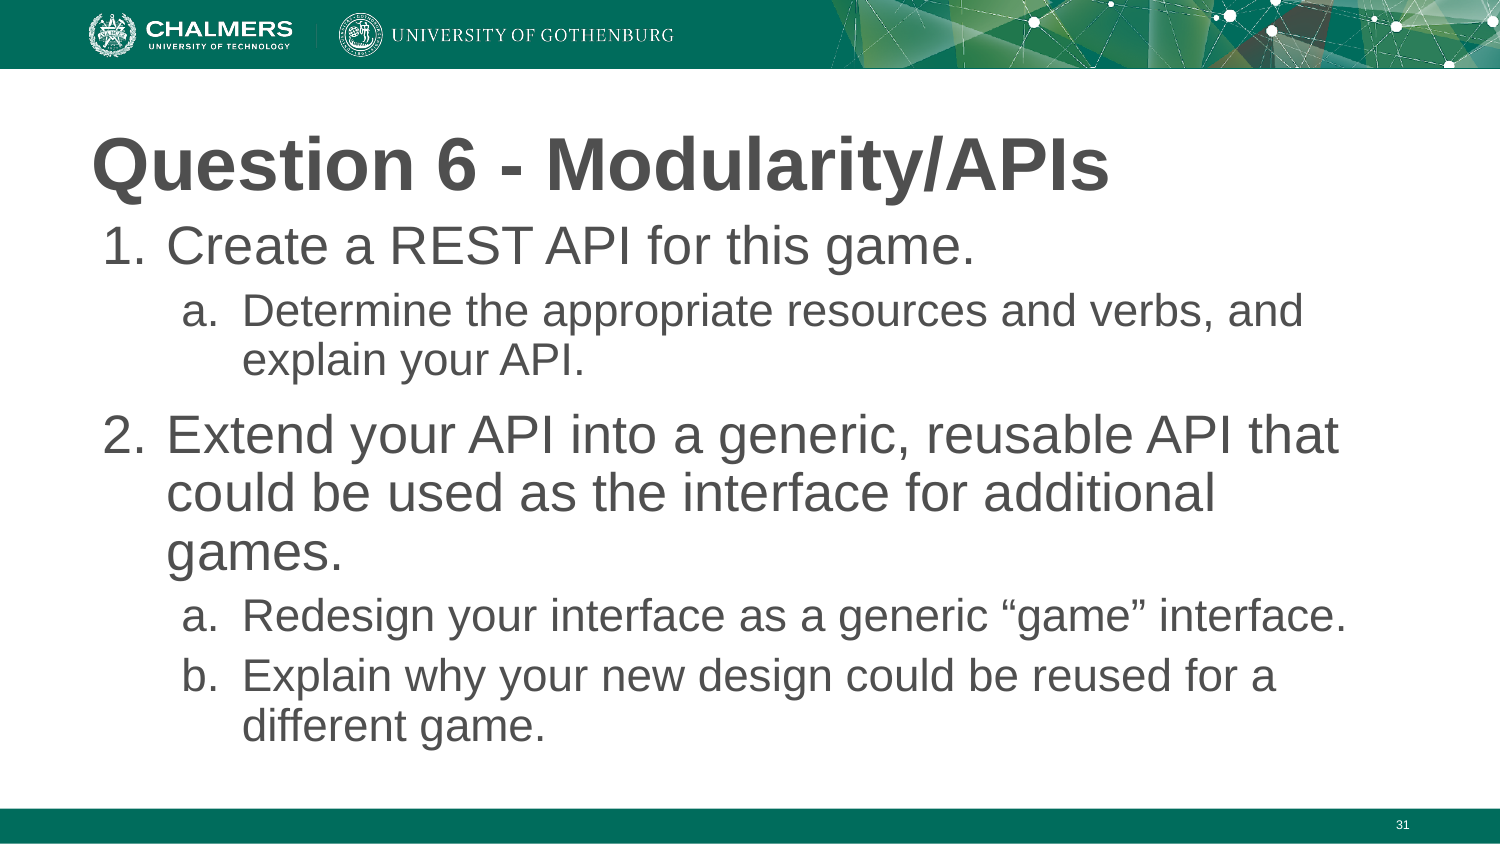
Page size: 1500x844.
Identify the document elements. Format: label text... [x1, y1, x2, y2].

picture [64, 0, 696, 85]
picture [759, 0, 1500, 68]
slide_number ‹#› [1074, 809, 1425, 844]
list Create a REST API for this game. Determine the appropriate resources and verbs, and explain your API. Extend your API into a generic, reusable API that could be used as the interface for additional games. Redesign your interface as a generic “game” interface. Explain why your new design could be reused for a different game. [76, 210, 1425, 782]
title Question 6 - Modularity/APIs [76, 100, 1425, 210]
